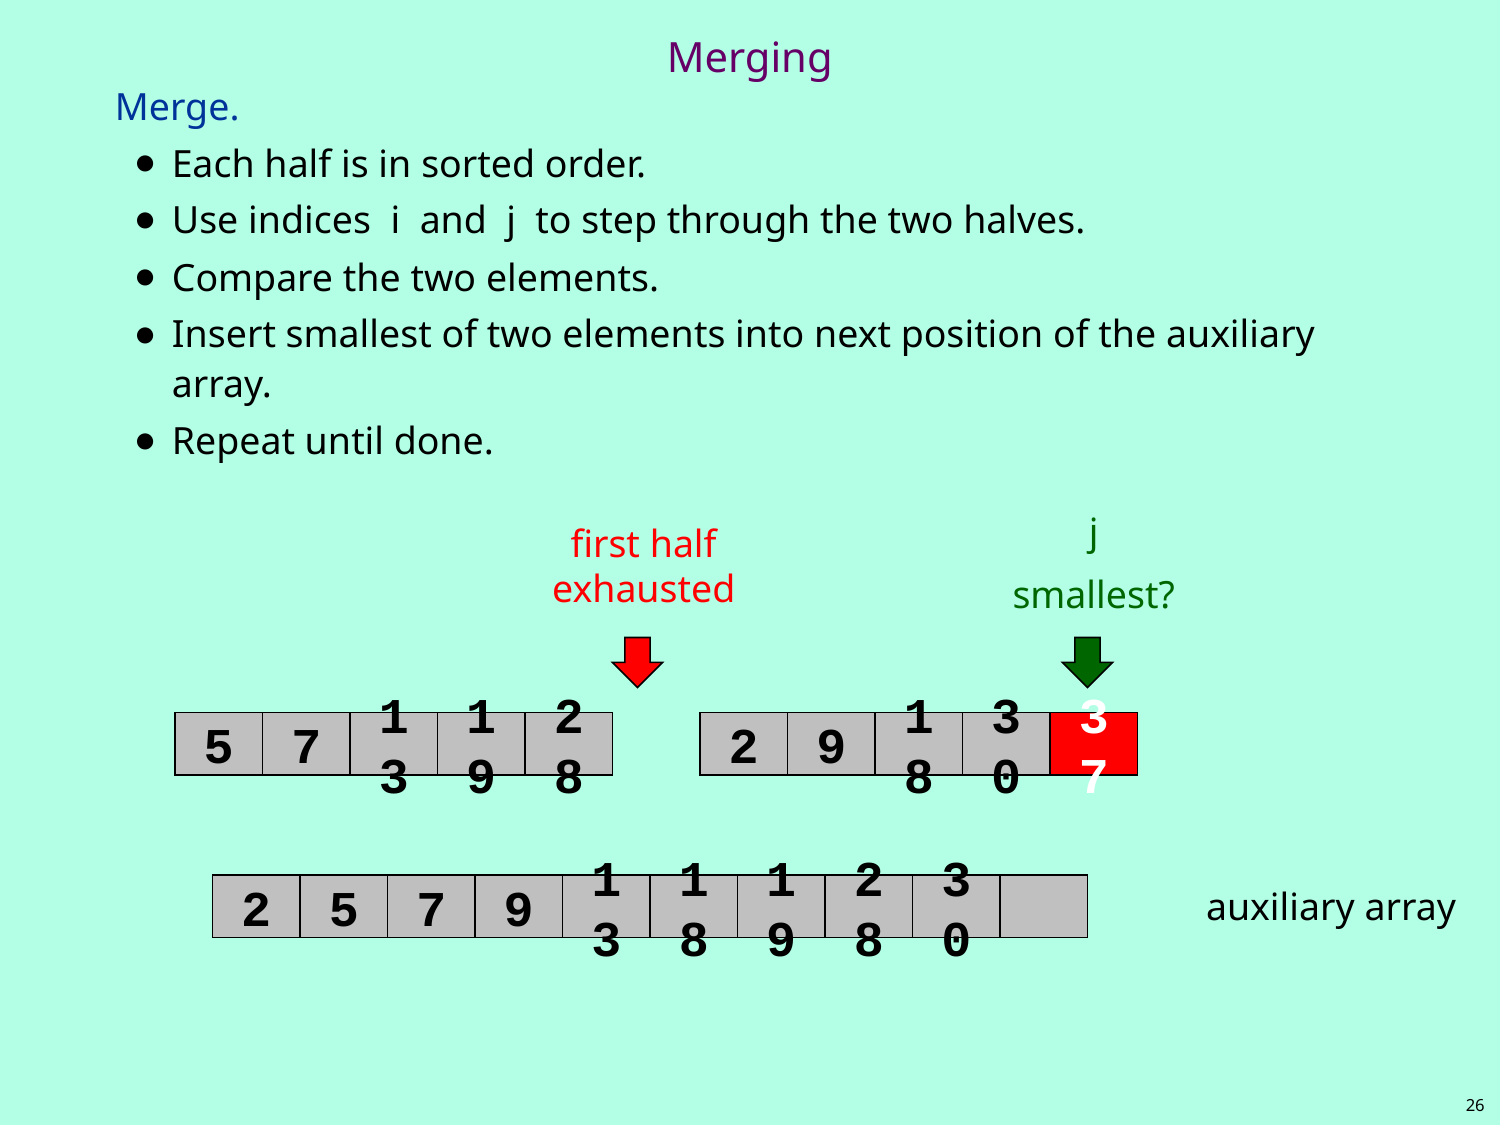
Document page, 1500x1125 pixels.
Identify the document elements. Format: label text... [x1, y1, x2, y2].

title Merging [0, 24, 1500, 100]
text_box Merge. Each half is in sorted order. Use indices i and j to step through the two halves. Compare the two elements. Insert smallest of two elements into next position of the auxiliary array. Repeat until done. [99, 74, 1388, 963]
text_box ‹#› [1187, 1087, 1500, 1125]
text_box auxiliary array [1388, 874, 1475, 935]
